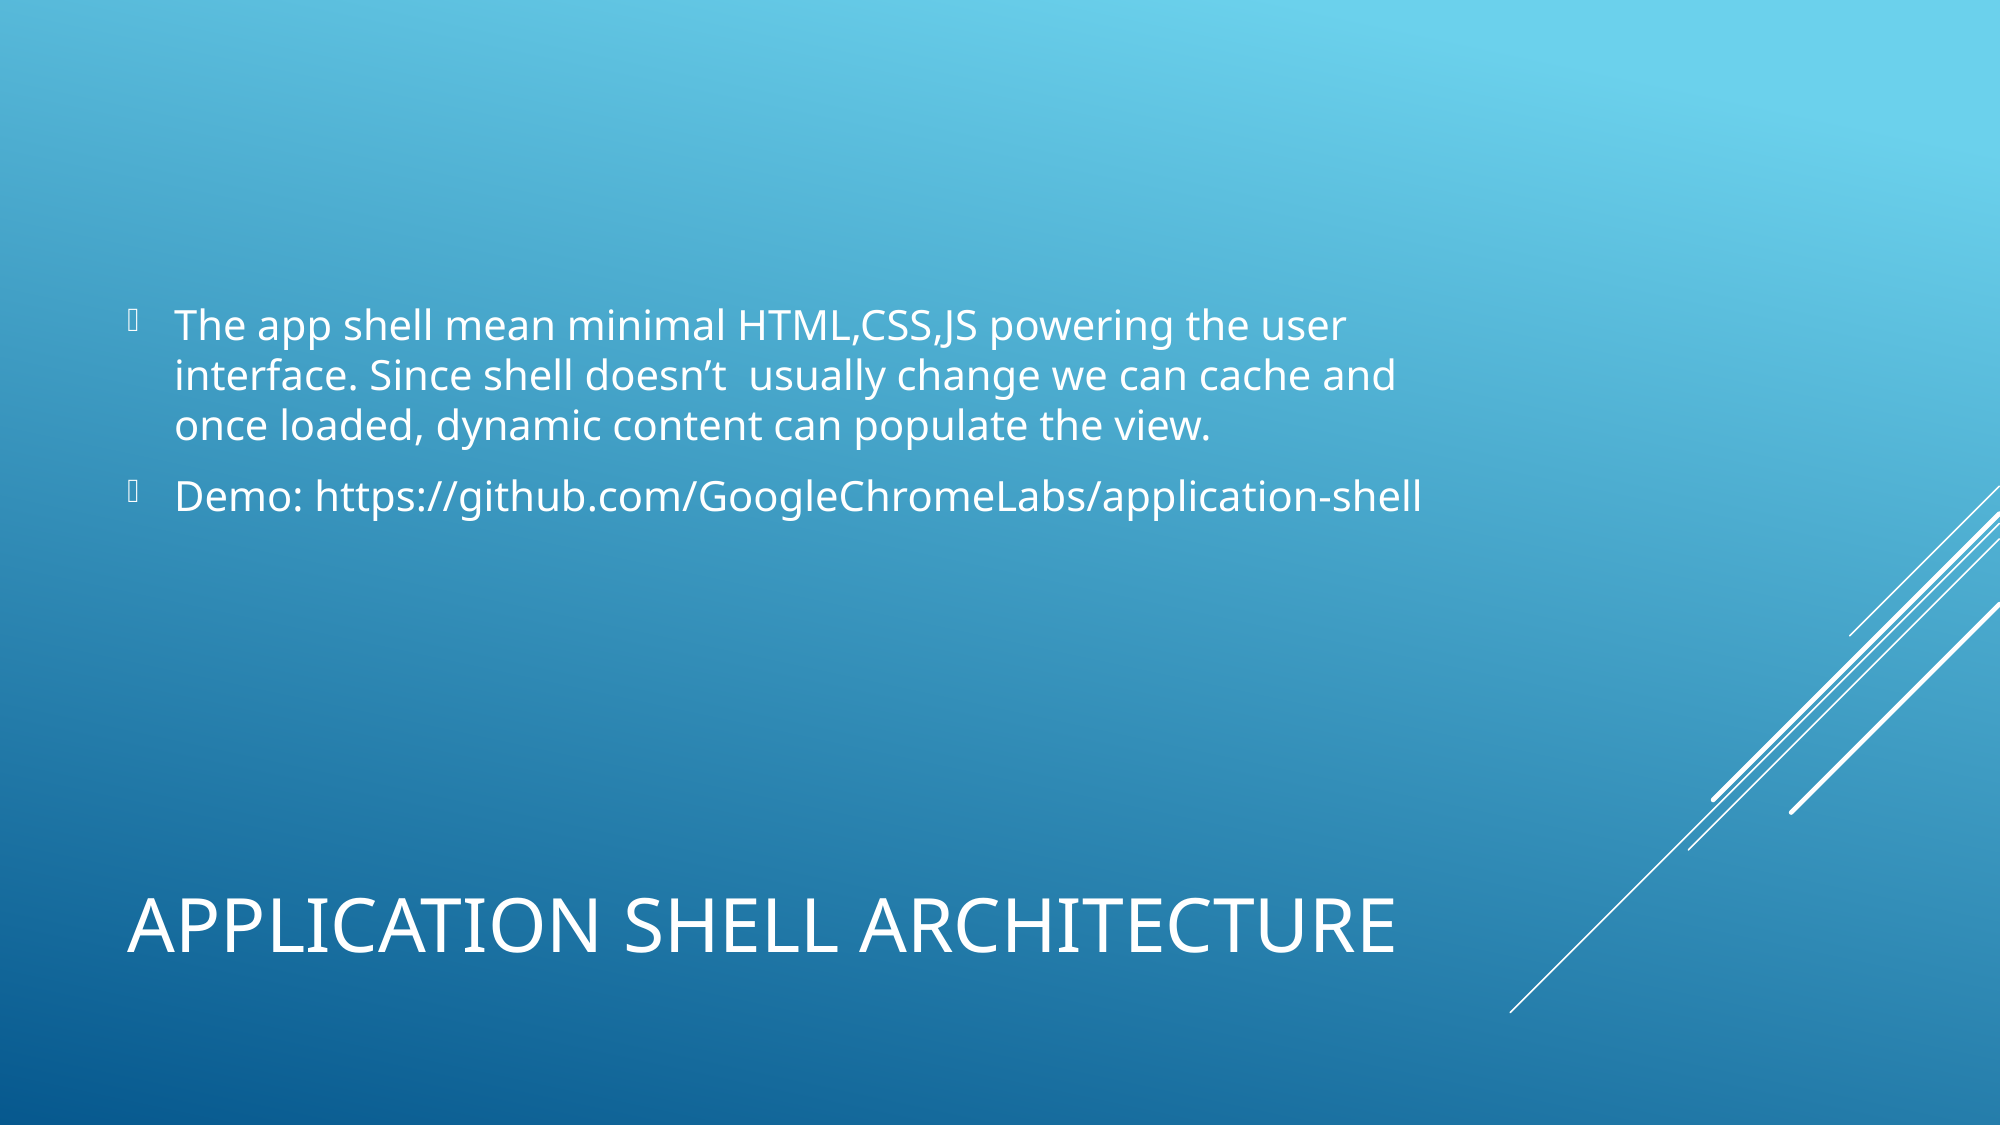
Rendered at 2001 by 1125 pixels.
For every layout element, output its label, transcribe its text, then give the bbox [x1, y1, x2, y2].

title Application Shell Architecture [112, 843, 1513, 1092]
list The app shell mean minimal HTML,CSS,JS powering the user interface. Since shell doesn’t usually change we can cache and once loaded, dynamic content can populate the view. Demo: https://github.com/GoogleChromeLabs/application-shell [112, 112, 1513, 706]
